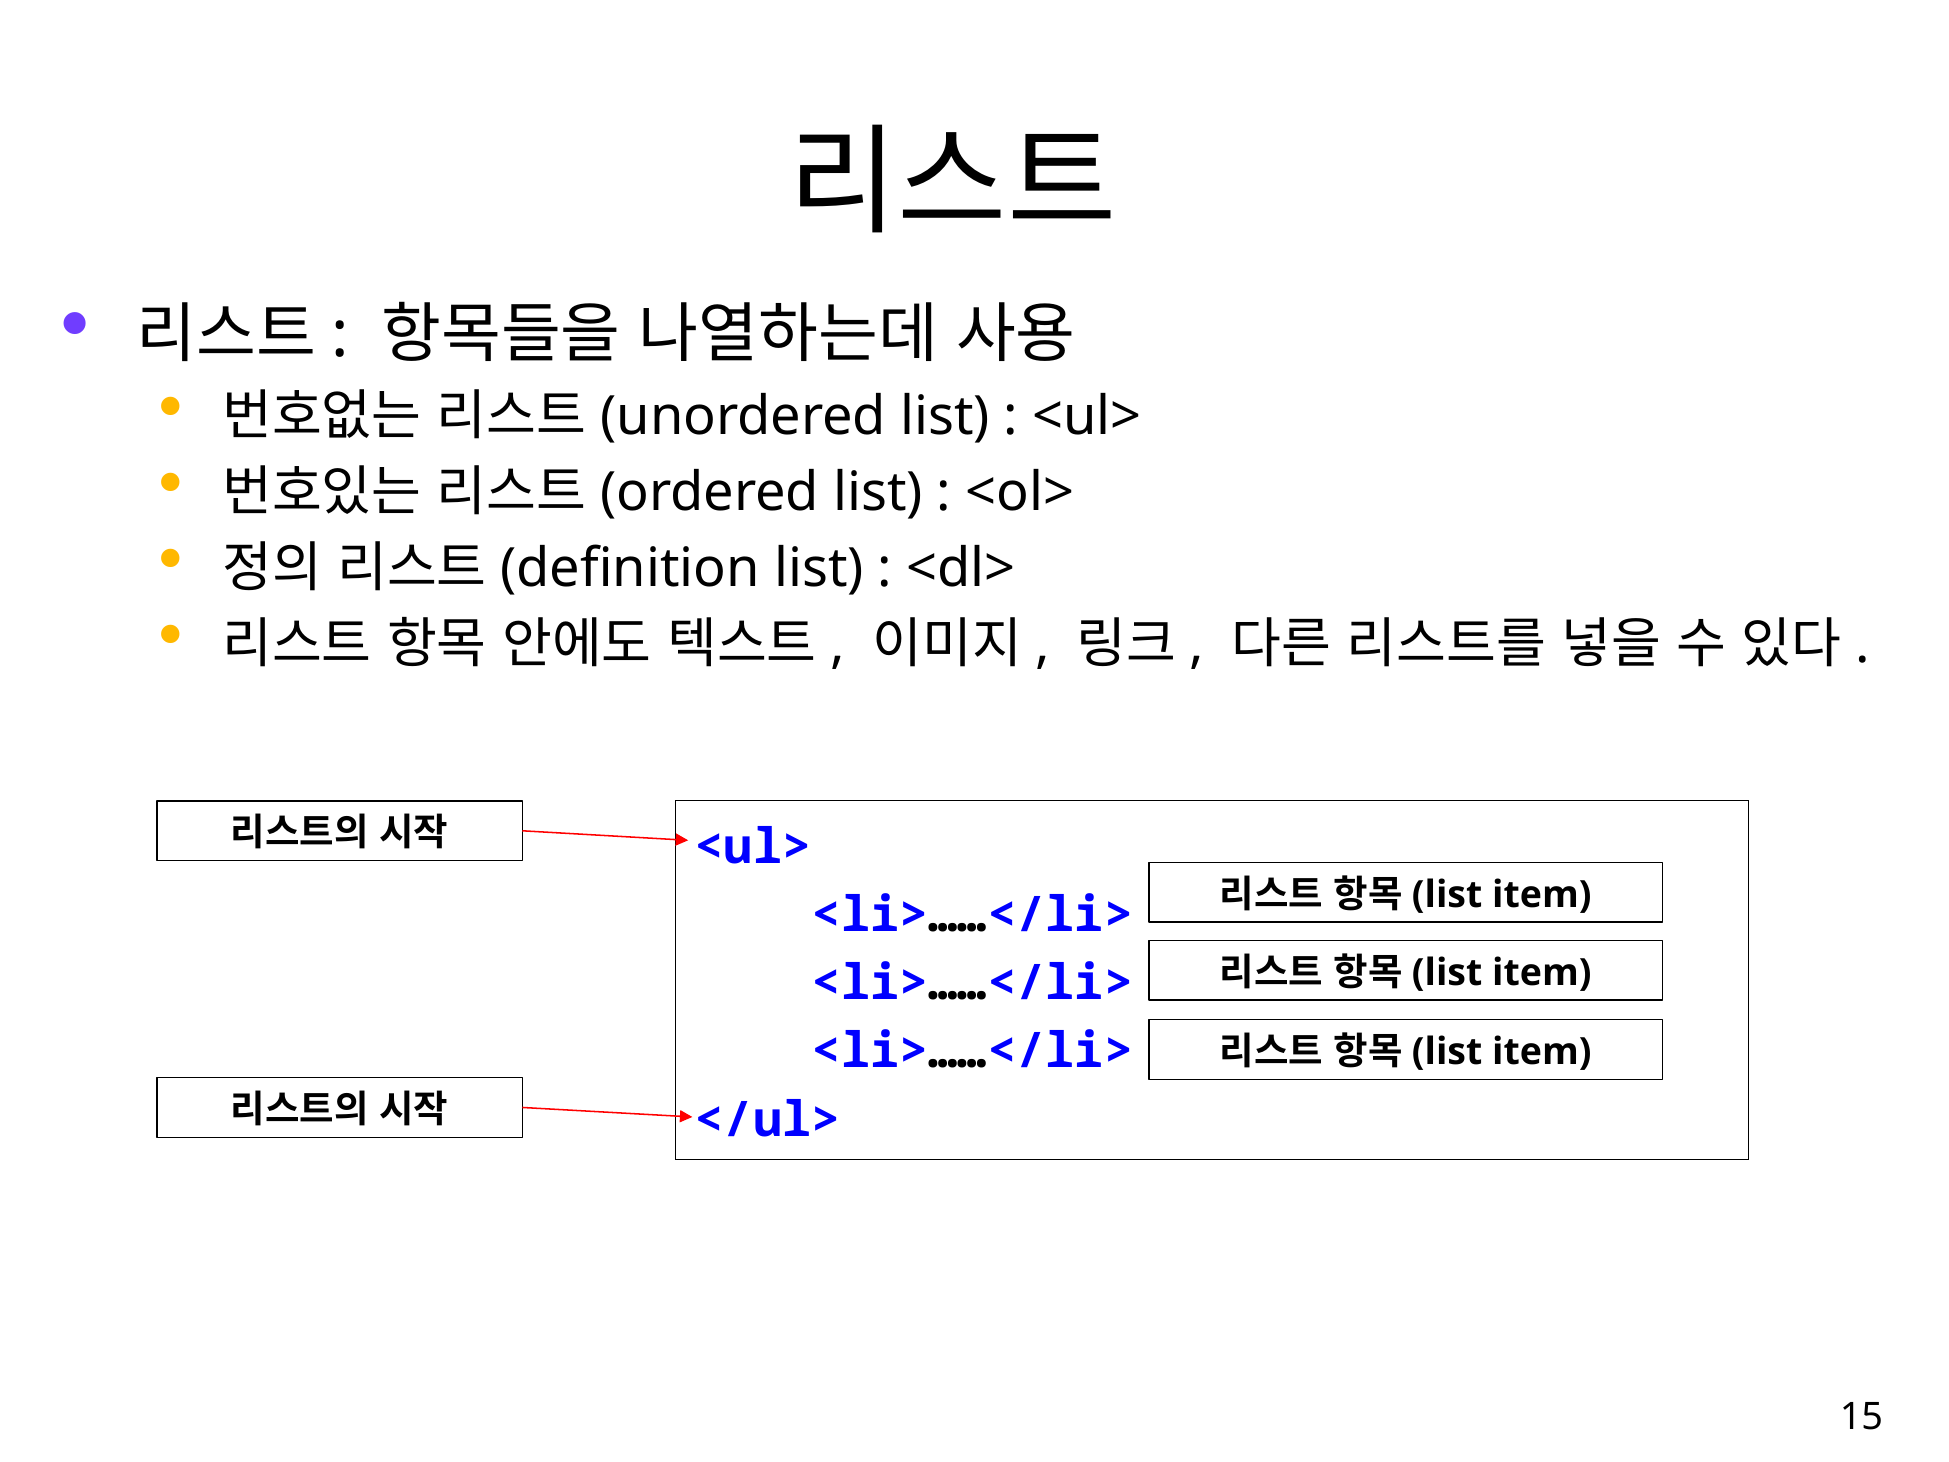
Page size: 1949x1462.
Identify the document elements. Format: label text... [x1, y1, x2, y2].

text_box 리스트의 시작 [156, 1077, 523, 1138]
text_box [522, 1107, 693, 1118]
text_box 리스트 항목(list item) [1149, 1019, 1663, 1080]
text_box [522, 830, 689, 841]
text_box <ul> <li>……</li> <li>……</li> <li>……</li> </ul> [675, 800, 1749, 1160]
list 리스트: 항목들을 나열하는데 사용 번호없는 리스트(unordered list) : <ul> 번호있는 리스트(ordered list) : <ol> 정의 리스트(definition list) : <dl> 리스트 항목 안에도 텍스트, 이미지, 링크, 다른 리스트를 넣을 수 있다. [48, 284, 1897, 1343]
text_box 리스트 항목(list item) [1149, 940, 1663, 1000]
text_box 리스트의 시작 [156, 800, 523, 861]
text_box 리스트 항목(list item) [1149, 862, 1663, 923]
title 리스트 [156, 92, 1749, 255]
slide_number 15 [1496, 1372, 1899, 1462]
